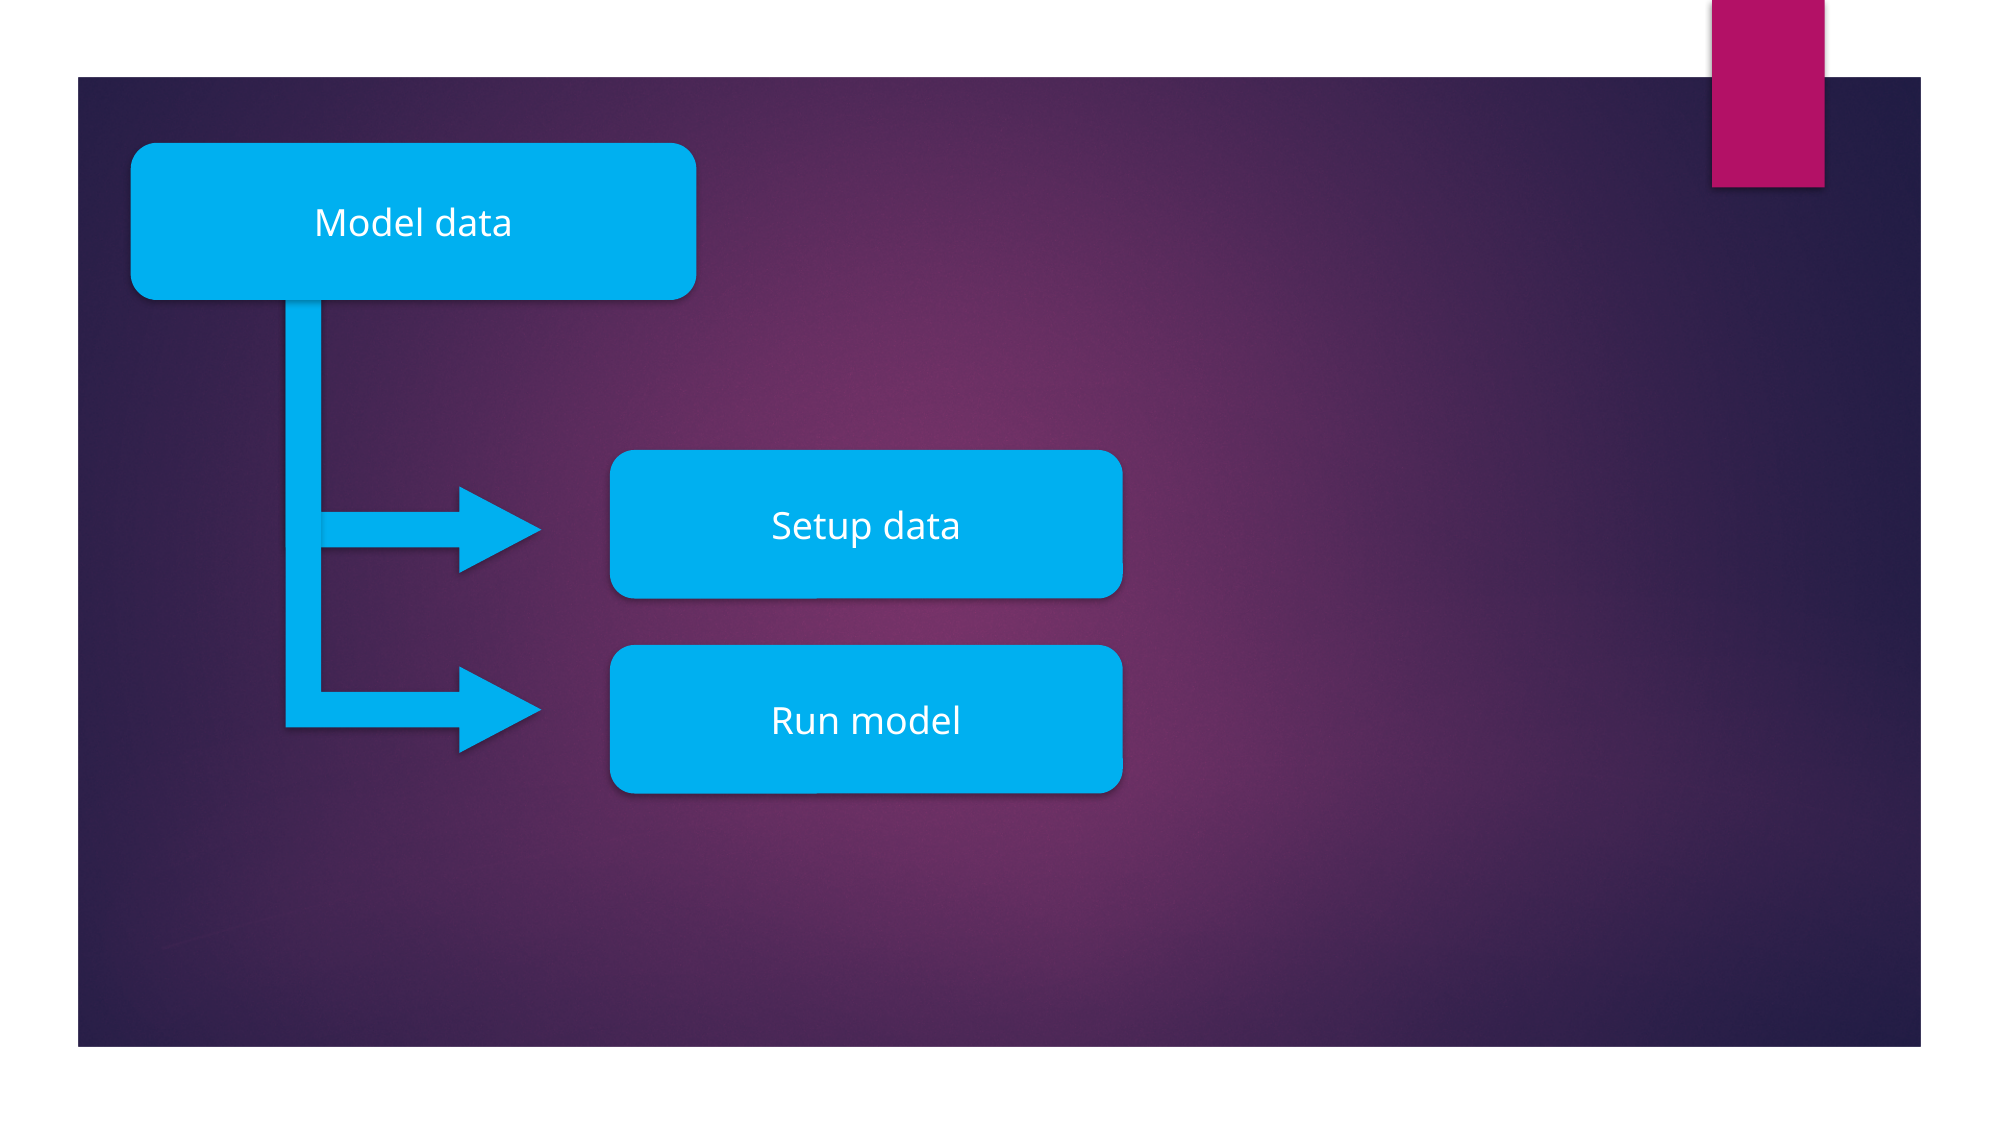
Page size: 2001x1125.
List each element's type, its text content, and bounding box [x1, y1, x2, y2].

text_box Run model [608, 643, 1125, 796]
text_box Model data [129, 141, 698, 302]
text_box Setup data [608, 448, 1125, 601]
text_box [284, 310, 543, 755]
text_box [327, 485, 543, 575]
